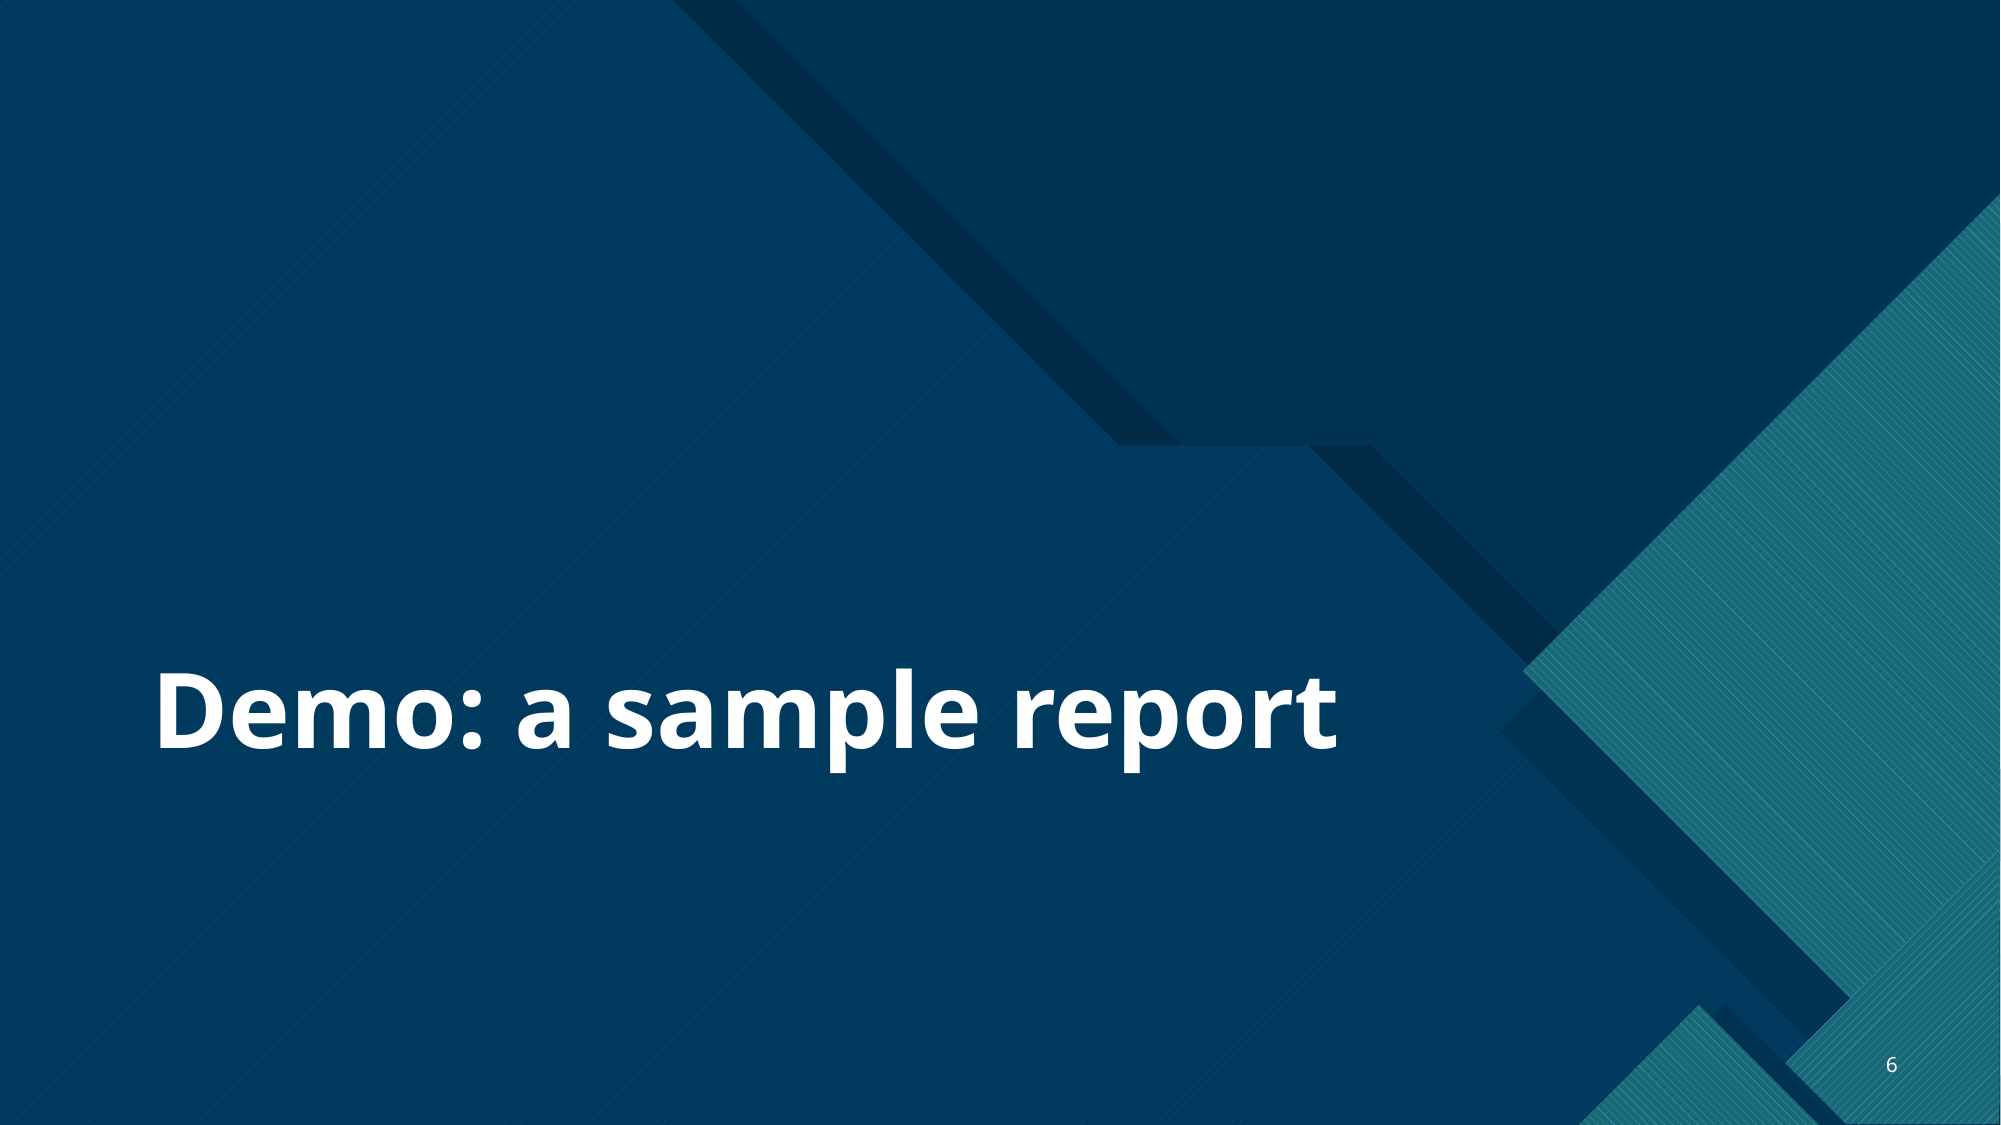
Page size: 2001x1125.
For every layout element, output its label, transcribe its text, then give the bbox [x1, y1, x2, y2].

title Demo: threat modelling [1523, 522, 2001, 1064]
title Demo: a sample report [136, 637, 1413, 779]
slide_number 6 [1845, 1035, 1913, 1096]
